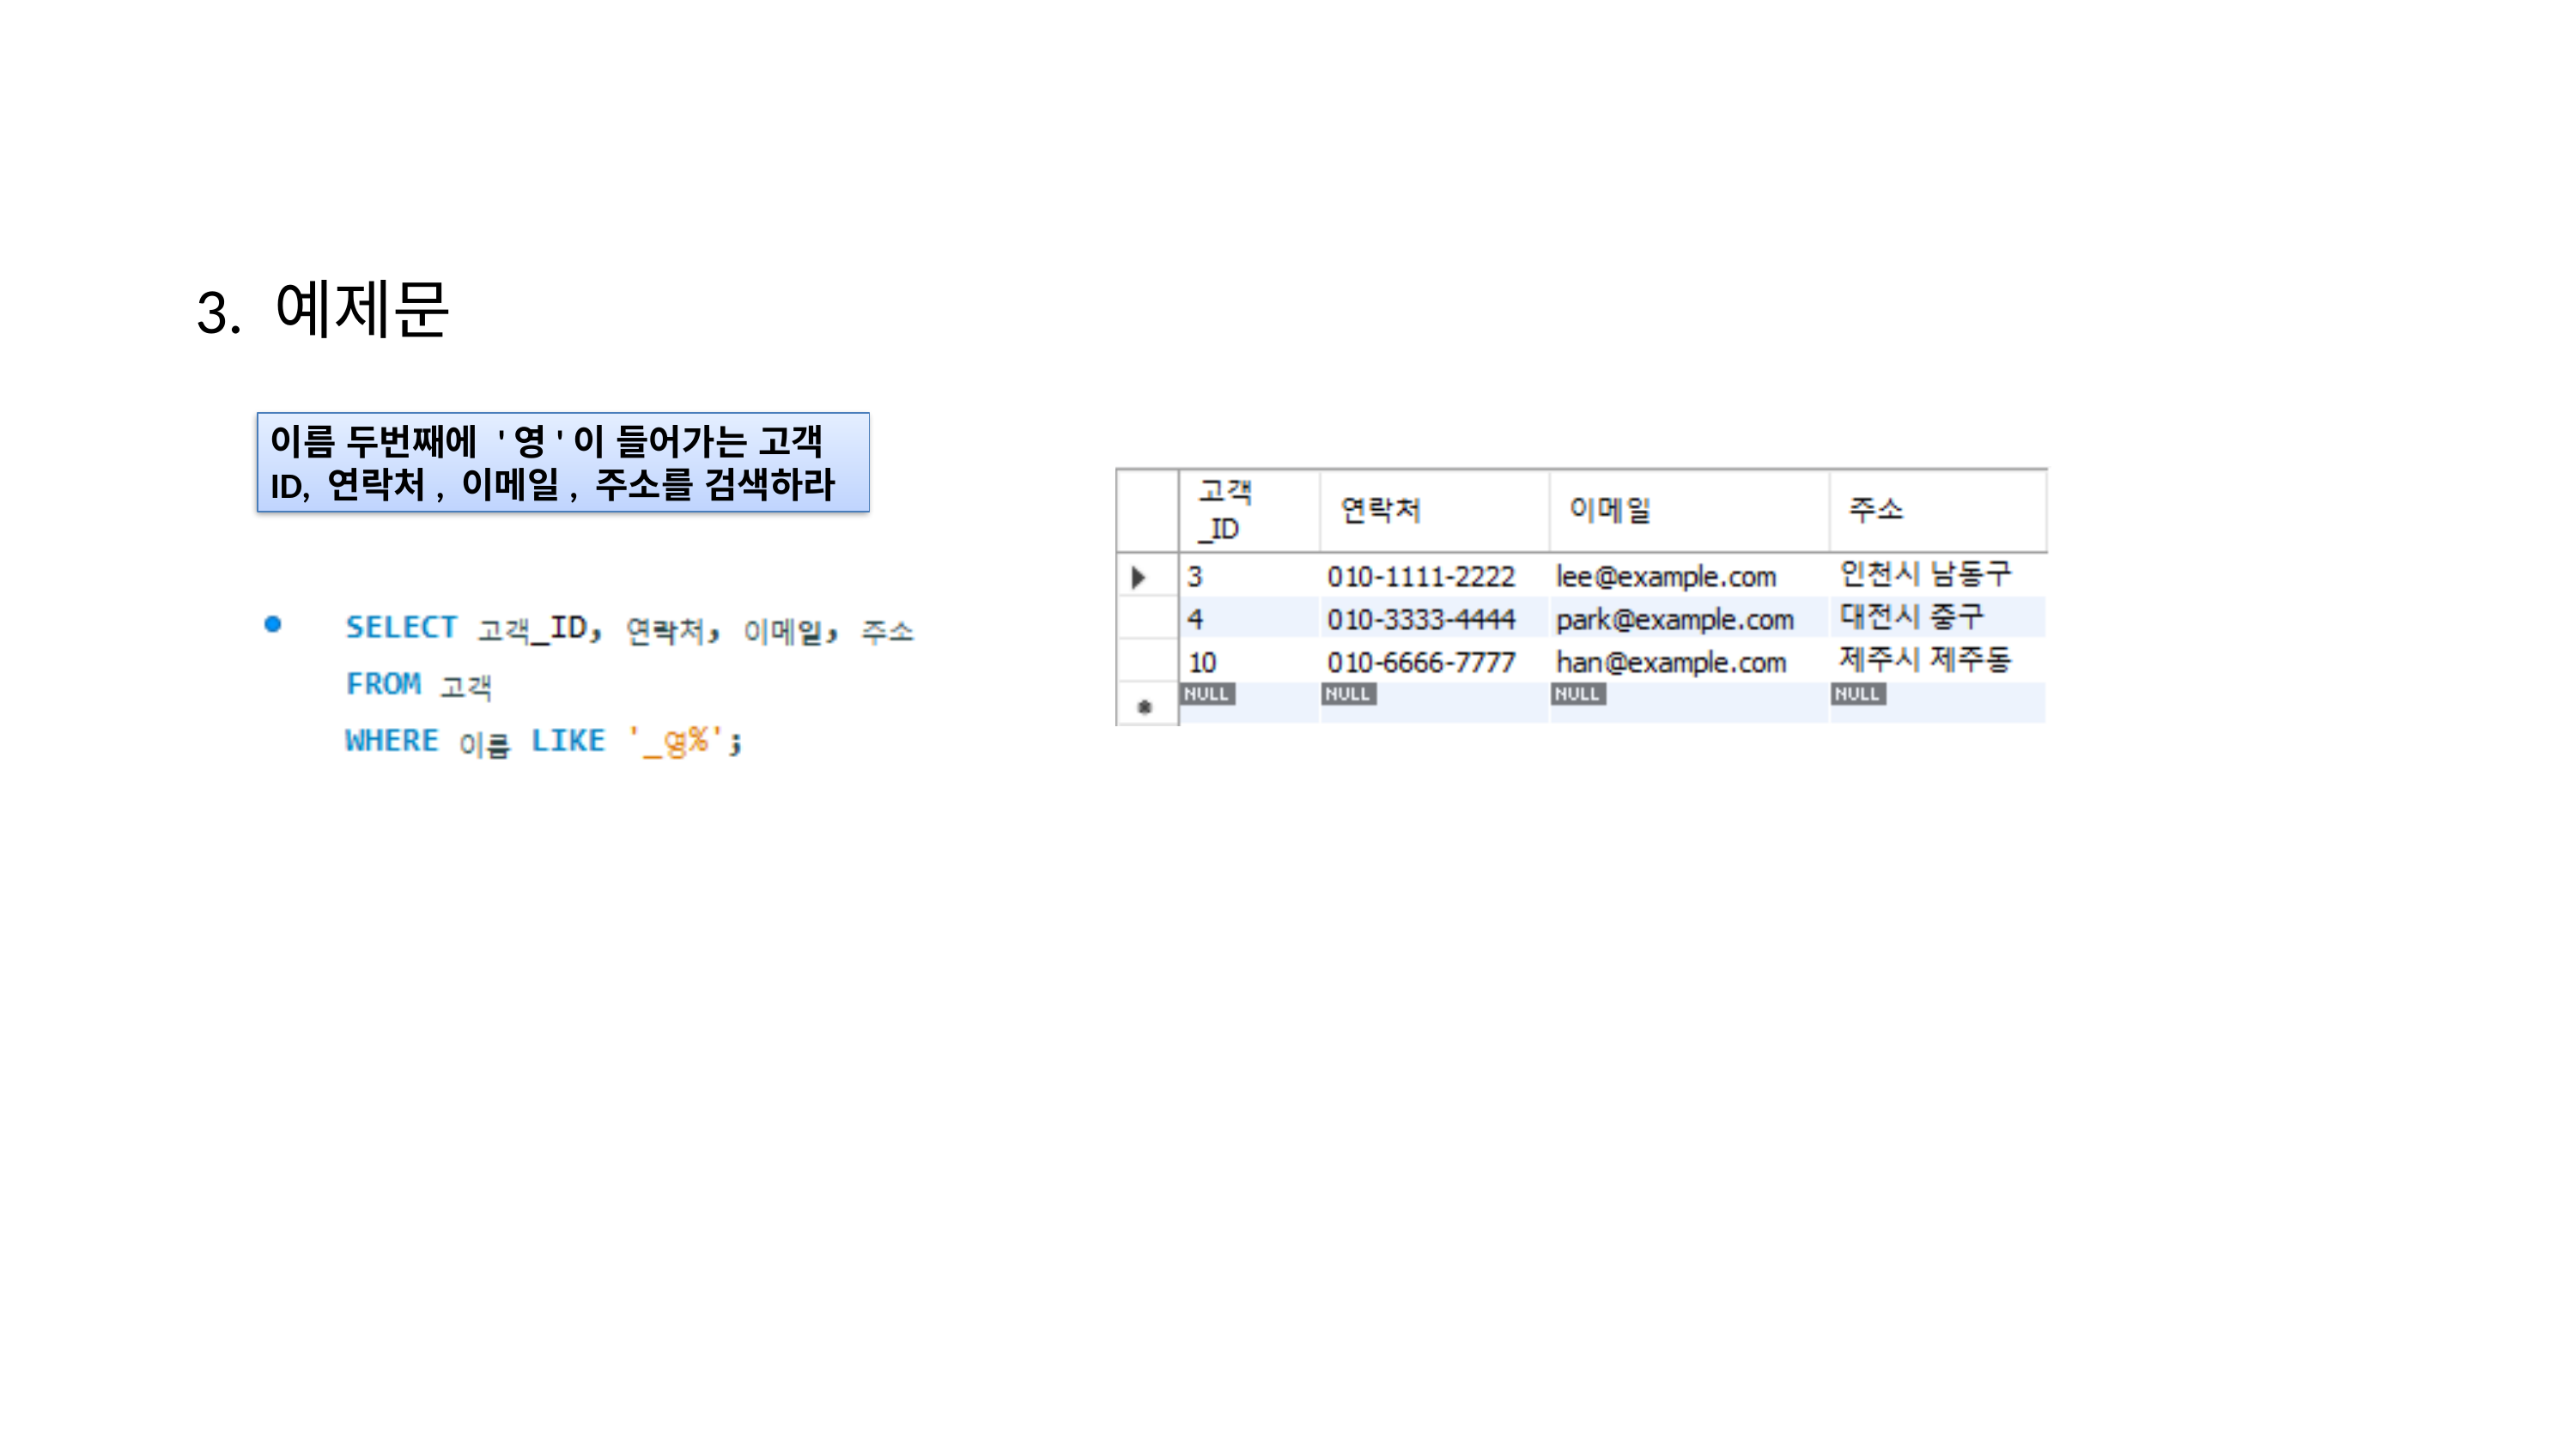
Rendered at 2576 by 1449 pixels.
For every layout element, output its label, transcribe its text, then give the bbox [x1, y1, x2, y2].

text_box 3. 예제문 [182, 263, 837, 353]
text_box 이름 두번째에 '영'이 들어가는 고객ID, 연락처, 이메일, 주소를 검색하라 [257, 412, 870, 512]
picture [257, 605, 932, 779]
picture [1115, 466, 2052, 727]
